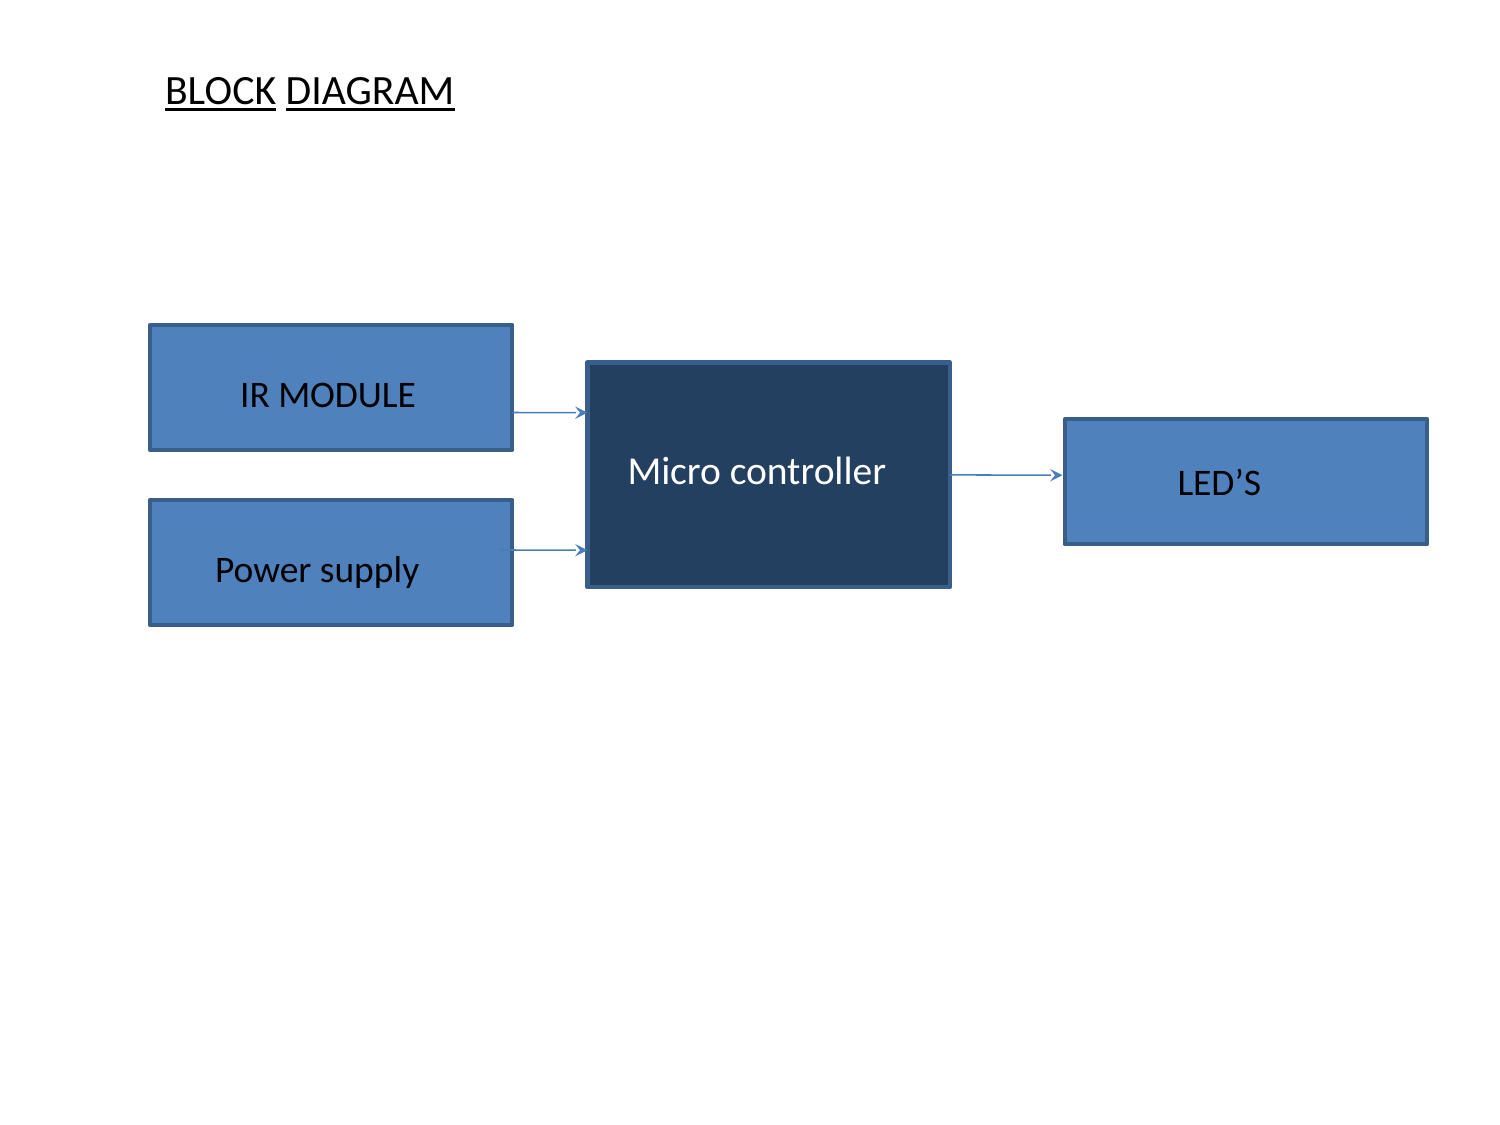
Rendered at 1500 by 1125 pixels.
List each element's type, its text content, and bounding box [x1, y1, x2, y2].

text_box Micro controller [612, 437, 925, 500]
text_box IR MODULE [224, 362, 513, 423]
text_box [149, 500, 513, 625]
text_box LED’S [1162, 449, 1413, 510]
text_box [149, 324, 513, 450]
text_box Power supply [200, 537, 525, 598]
text_box BLOCK DIAGRAM [149, 55, 813, 121]
text_box [1064, 419, 1428, 545]
text_box [587, 362, 950, 588]
